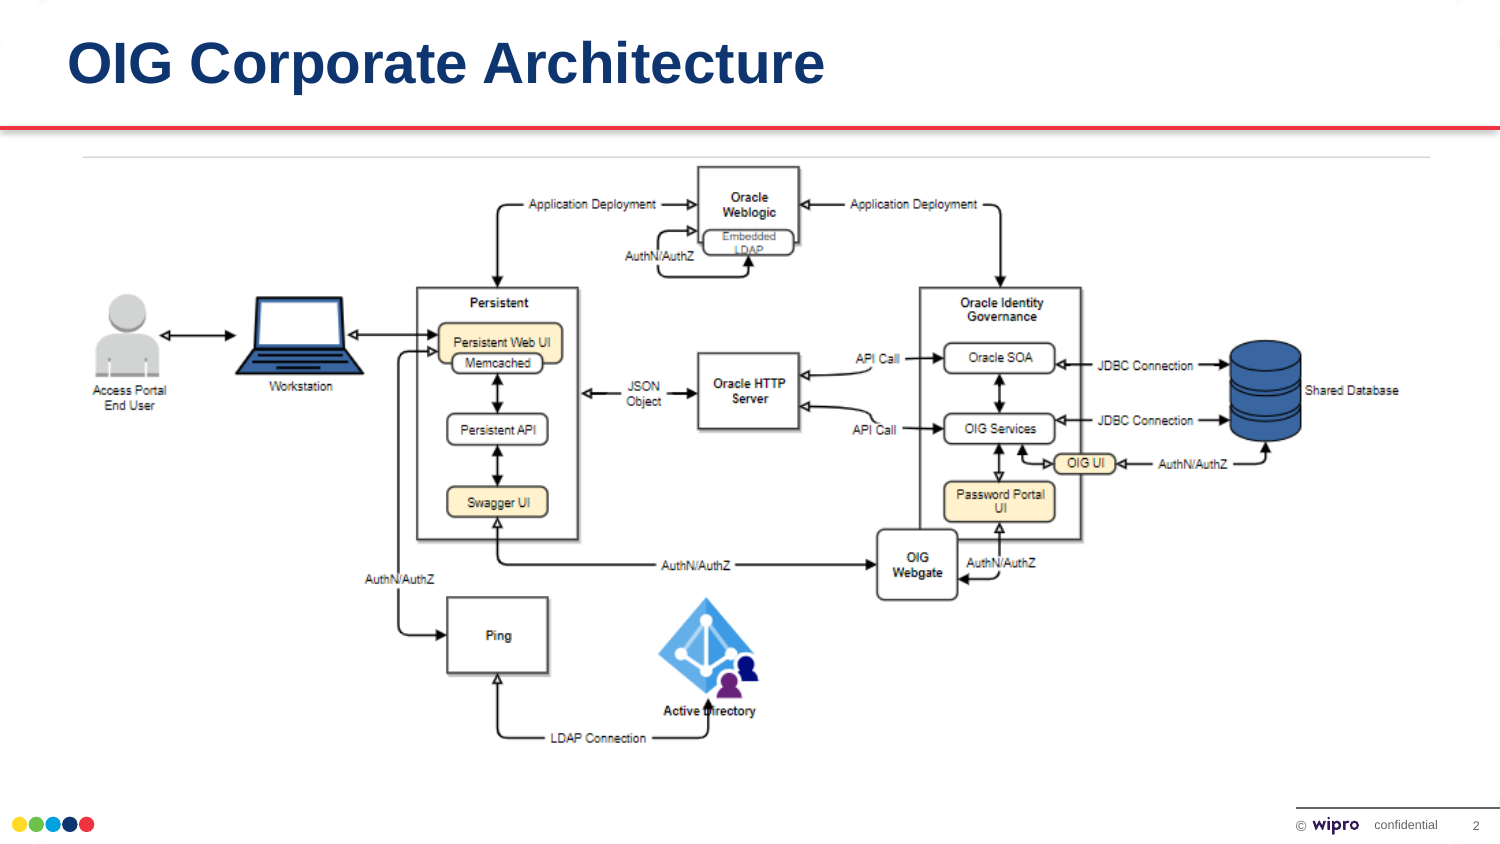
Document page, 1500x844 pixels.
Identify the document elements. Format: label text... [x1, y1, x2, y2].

text_box [30, 154, 1132, 784]
text_box OIG Corporate Architecture [67, 21, 1418, 113]
picture [83, 153, 1430, 758]
